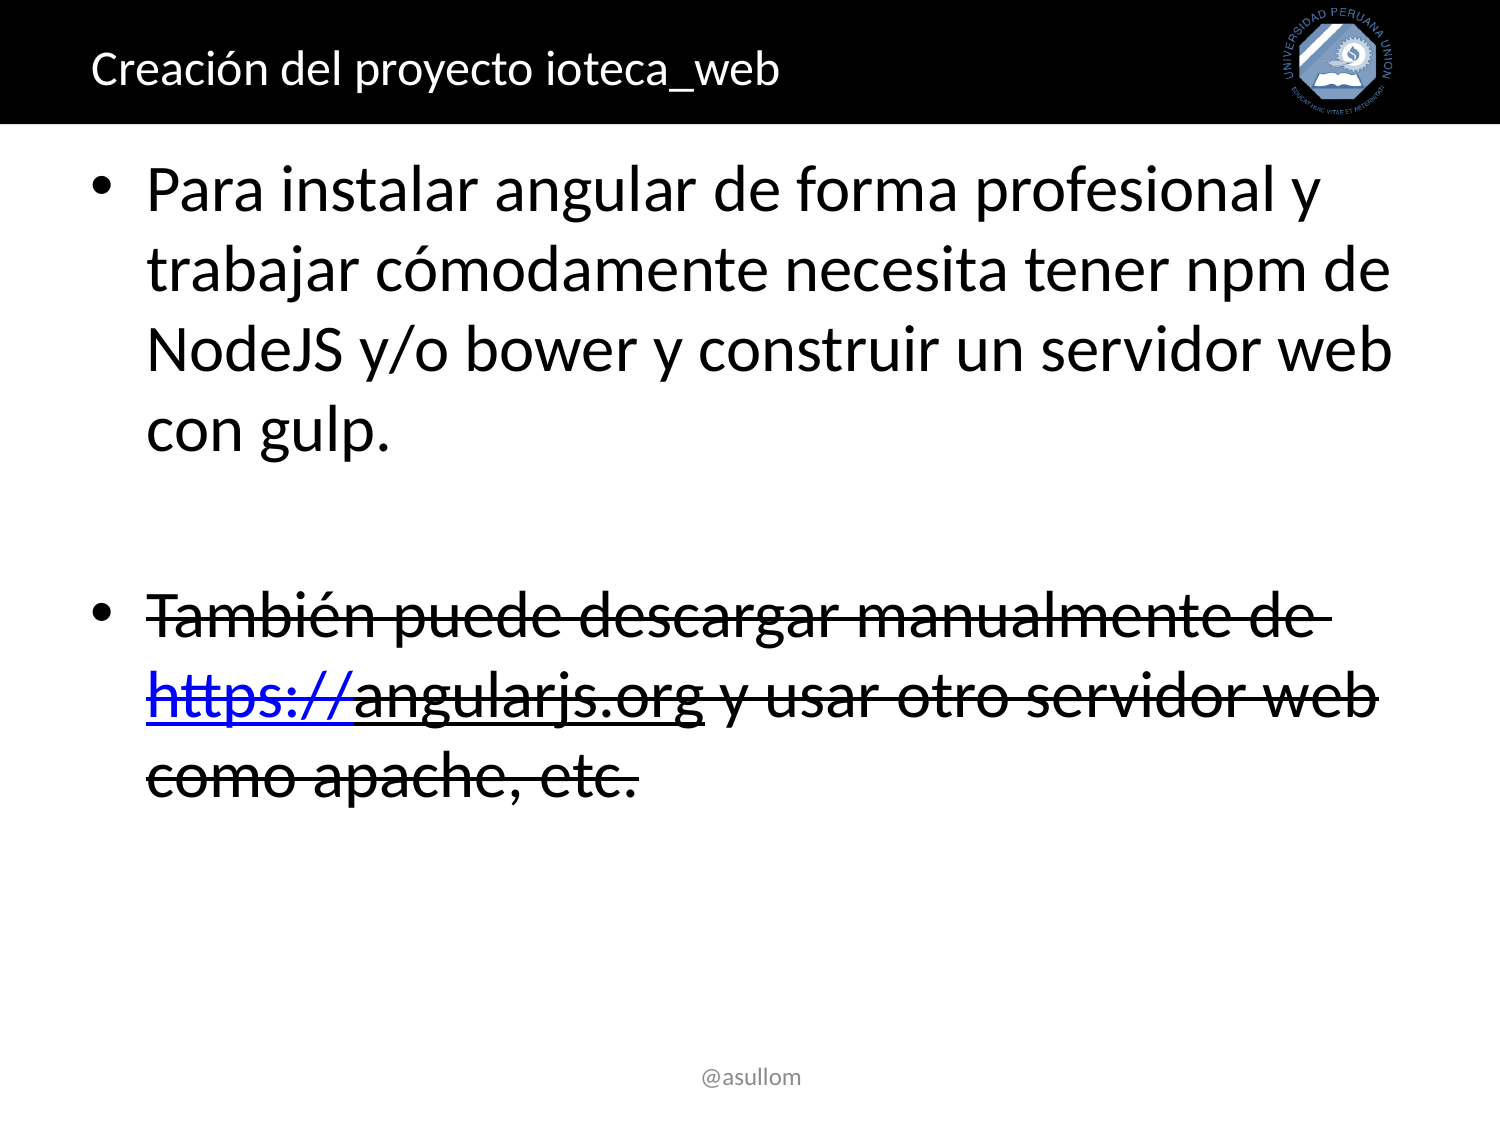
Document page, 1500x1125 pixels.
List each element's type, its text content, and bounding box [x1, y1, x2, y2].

list Para instalar angular de forma profesional y trabajar cómodamente necesita tener npm de NodeJS y/o bower y construir un servidor web con gulp. También puede descargar manualmente de https://angularjs.org y usar otro servidor web como apache, etc. [75, 137, 1425, 1005]
title Creación del proyecto ioteca_web [76, 31, 1204, 100]
